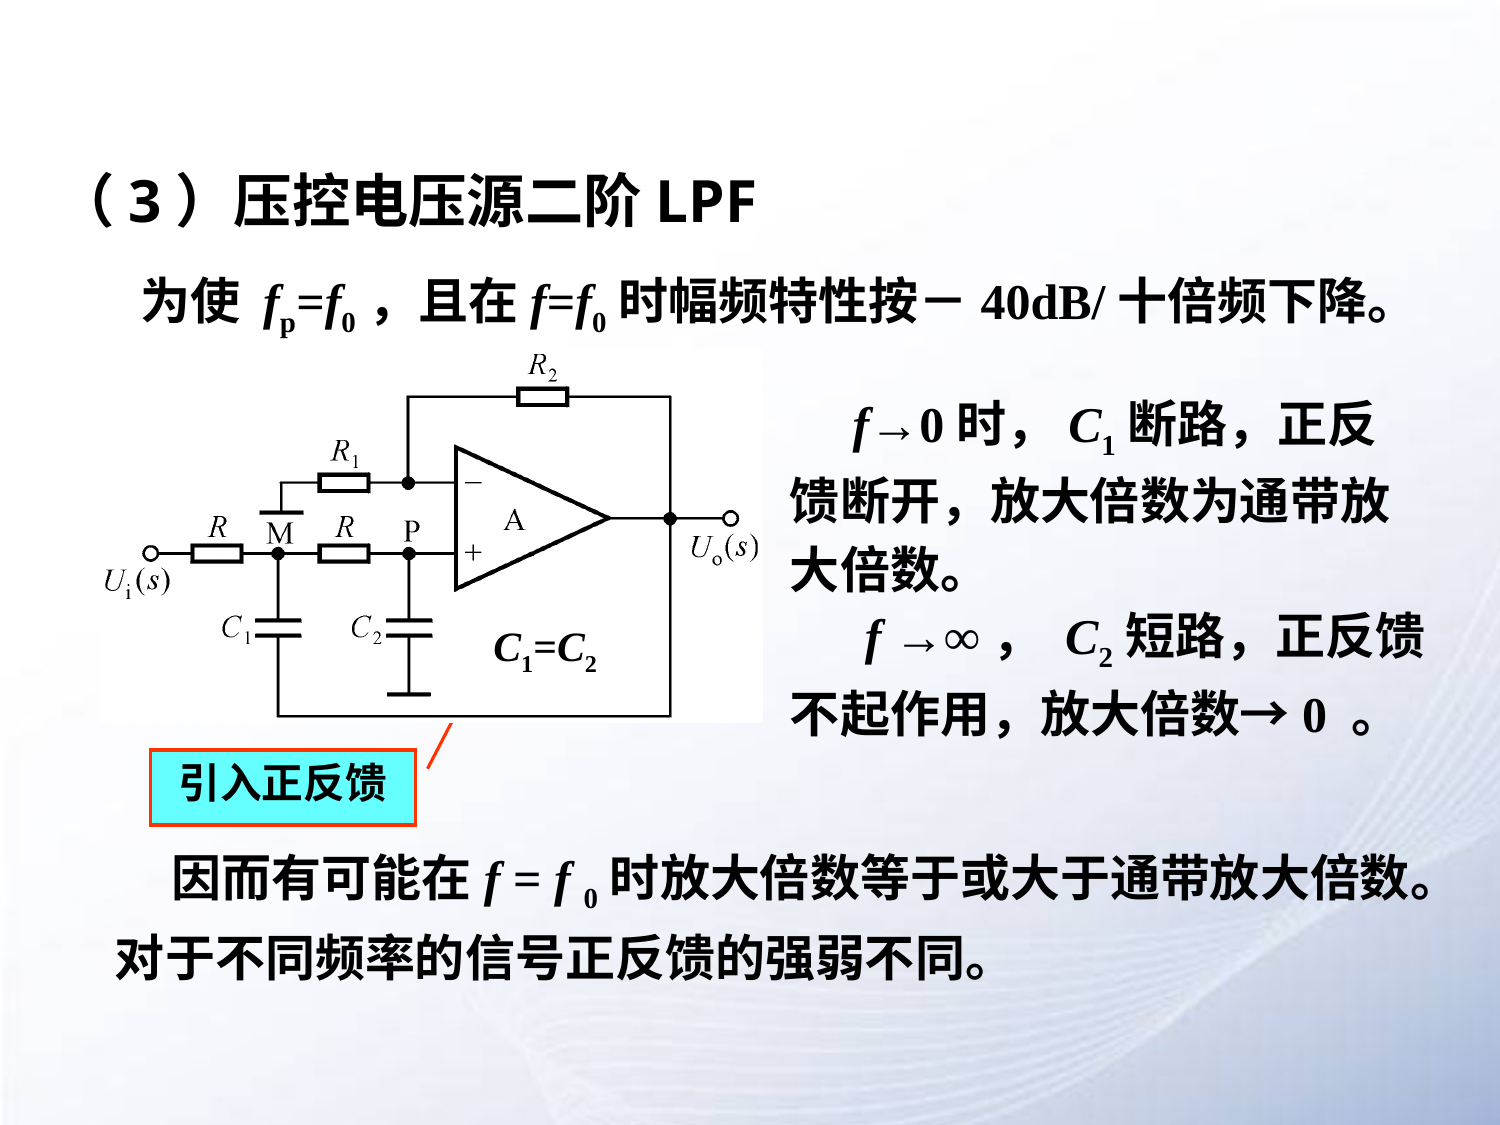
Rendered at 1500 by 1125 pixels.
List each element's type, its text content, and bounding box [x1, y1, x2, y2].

text_box 为使 fp=f0，且在f=f0时幅频特性按－40dB/十倍频下降。 [125, 262, 1388, 346]
text_box f →∞， C2短路，正反馈不起作用，放大倍数→0 。 [775, 587, 1471, 750]
title （3）压控电压源二阶LPF [40, 148, 892, 250]
text_box f→0时，C1断路，正反馈断开，放大倍数为通带放大倍数。 [775, 375, 1413, 587]
picture [0, 0, 1500, 1125]
text_box 因而有可能在f = f 0时放大倍数等于或大于通带放大倍数。对于不同频率的信号正反馈的强弱不同。 [100, 824, 1471, 994]
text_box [99, 349, 763, 723]
text_box 引入正反馈 [150, 749, 416, 824]
